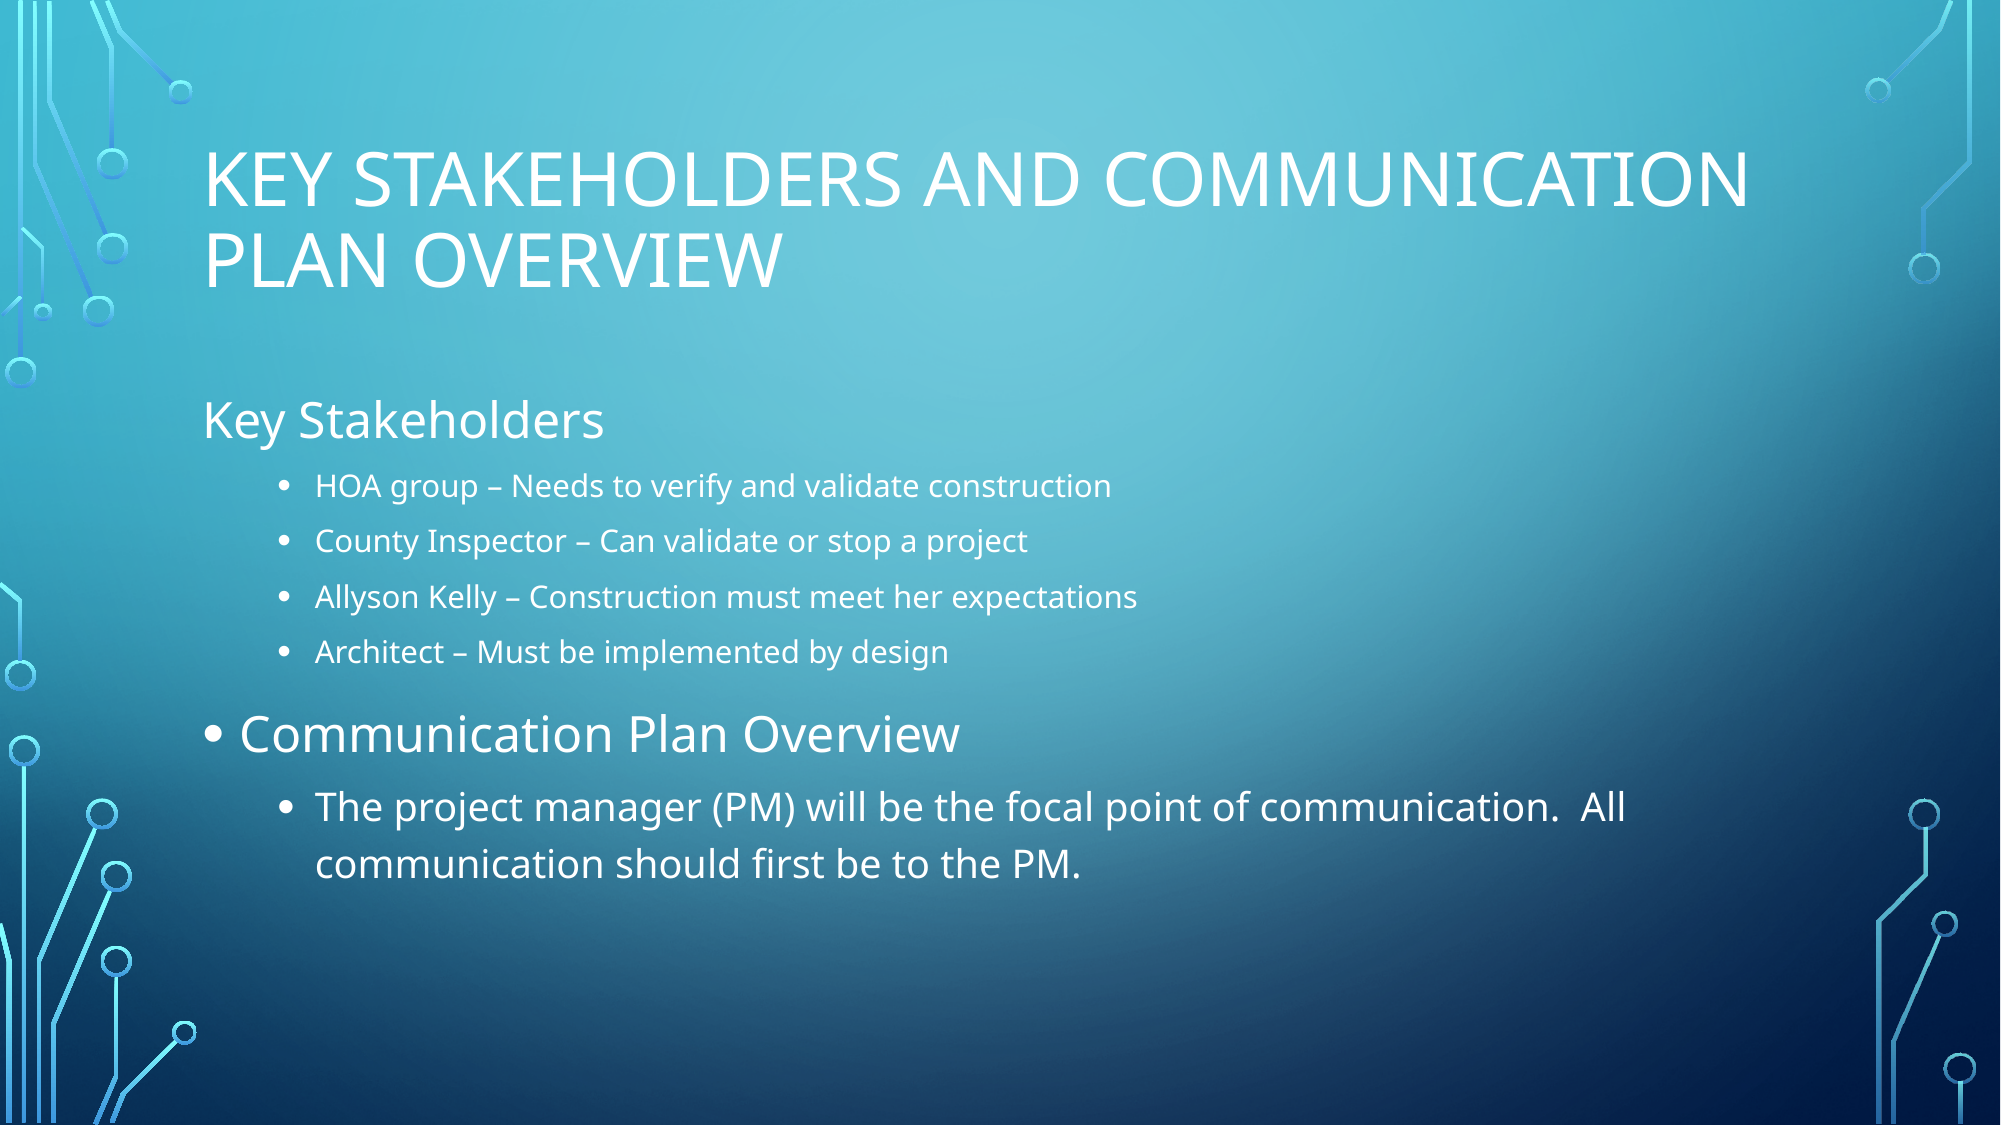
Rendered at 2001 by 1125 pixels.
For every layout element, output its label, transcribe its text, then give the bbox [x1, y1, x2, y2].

title Key Stakeholders and Communication Plan Overview [187, 101, 1813, 344]
list Key Stakeholders HOA group – Needs to verify and validate construction County Inspector – Can validate or stop a project Allyson Kelly – Construction must meet her expectations Architect – Must be implemented by design Communication Plan Overview The project manager (PM) will be the focal point of communication. All communication should first be to the PM. [187, 369, 1813, 950]
